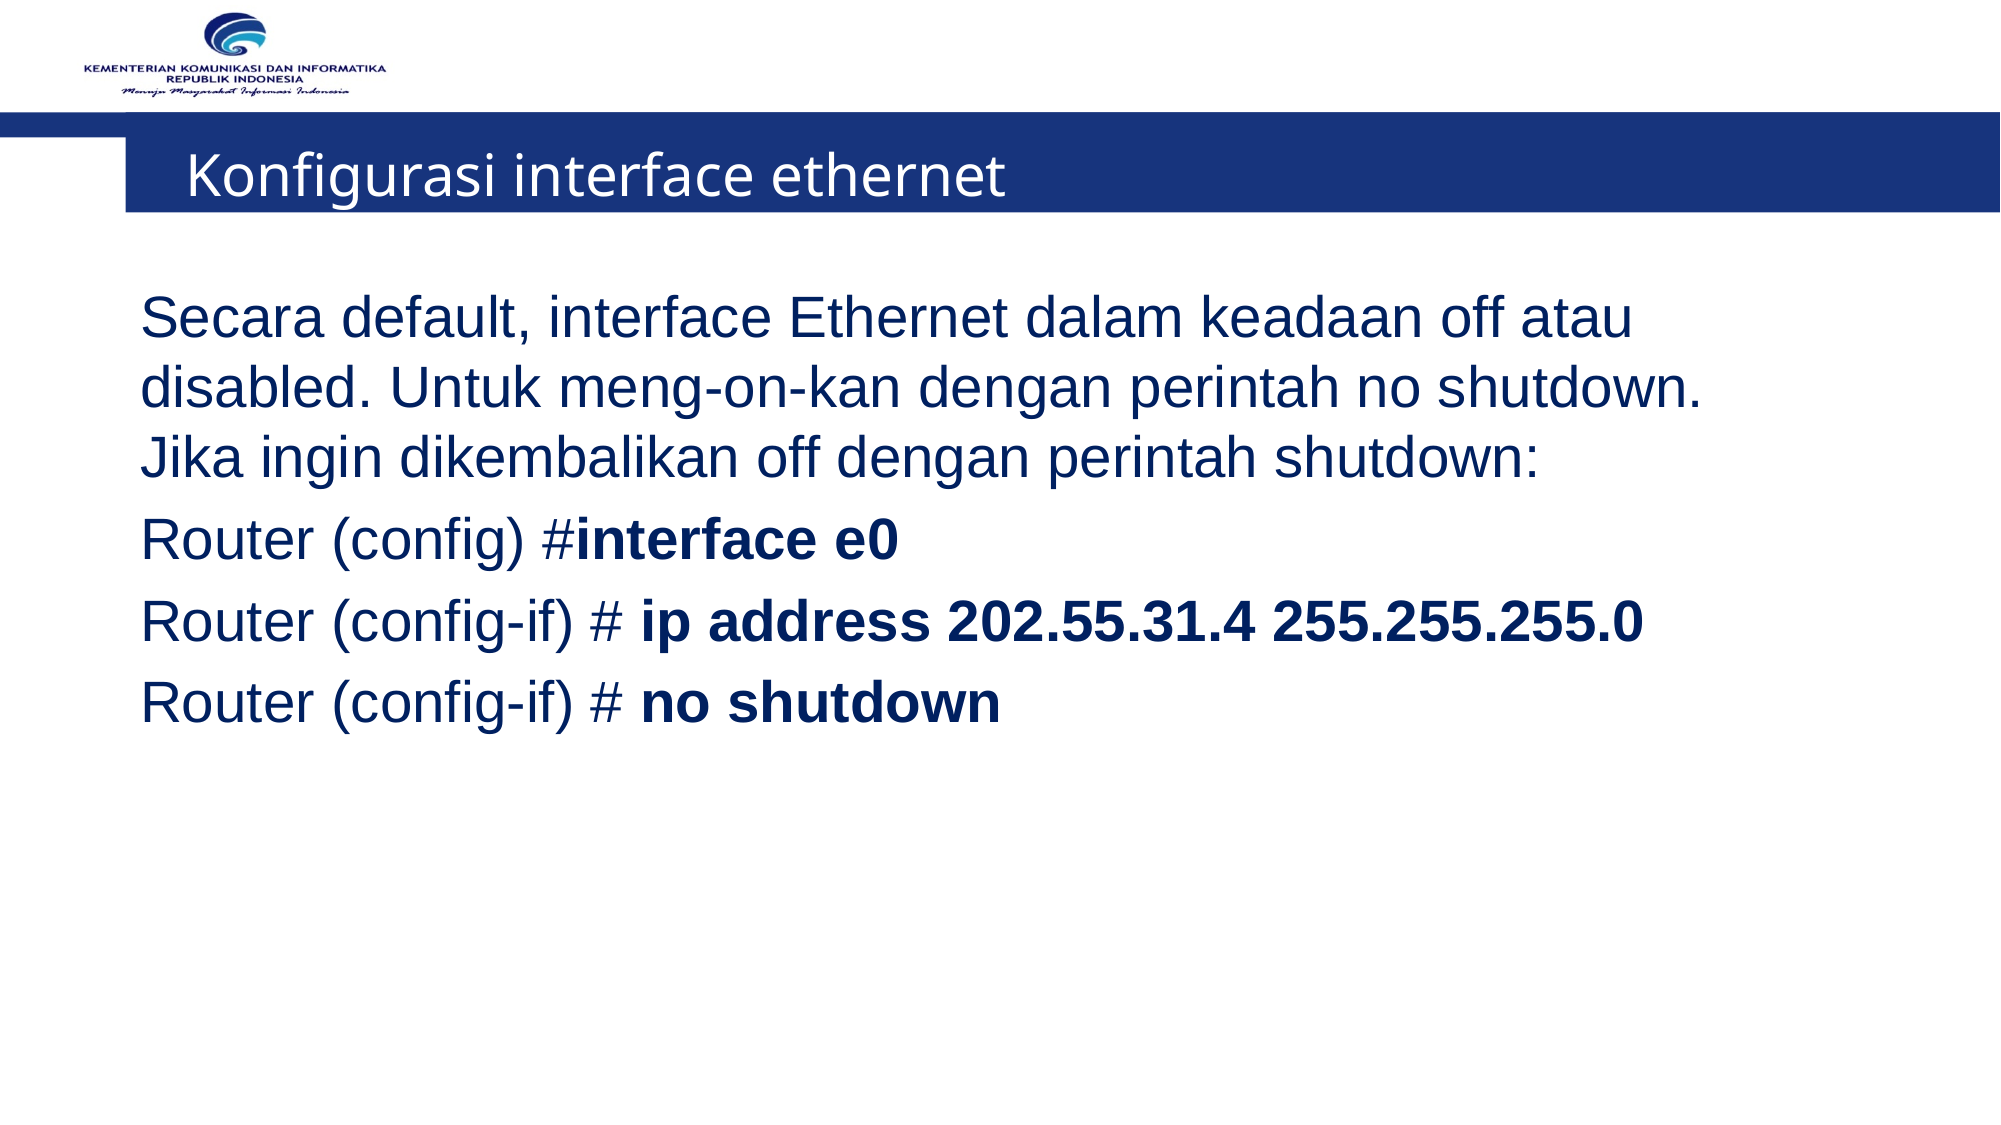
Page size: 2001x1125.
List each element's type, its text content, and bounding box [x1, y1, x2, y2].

picture [66, 5, 399, 100]
list Secara default, interface Ethernet dalam keadaan off atau disabled. Untuk meng-on-kan dengan perintah no shutdown. Jika ingin dikembalikan off dengan perintah shutdown: Router (config) #interface e0 Router (config-if) # ip address 202.55.31.4 255.255.255.0 Router (config-if) # no shutdown [124, 612, 1826, 859]
text_box Konfigurasi interface ethernet [170, 131, 1037, 216]
